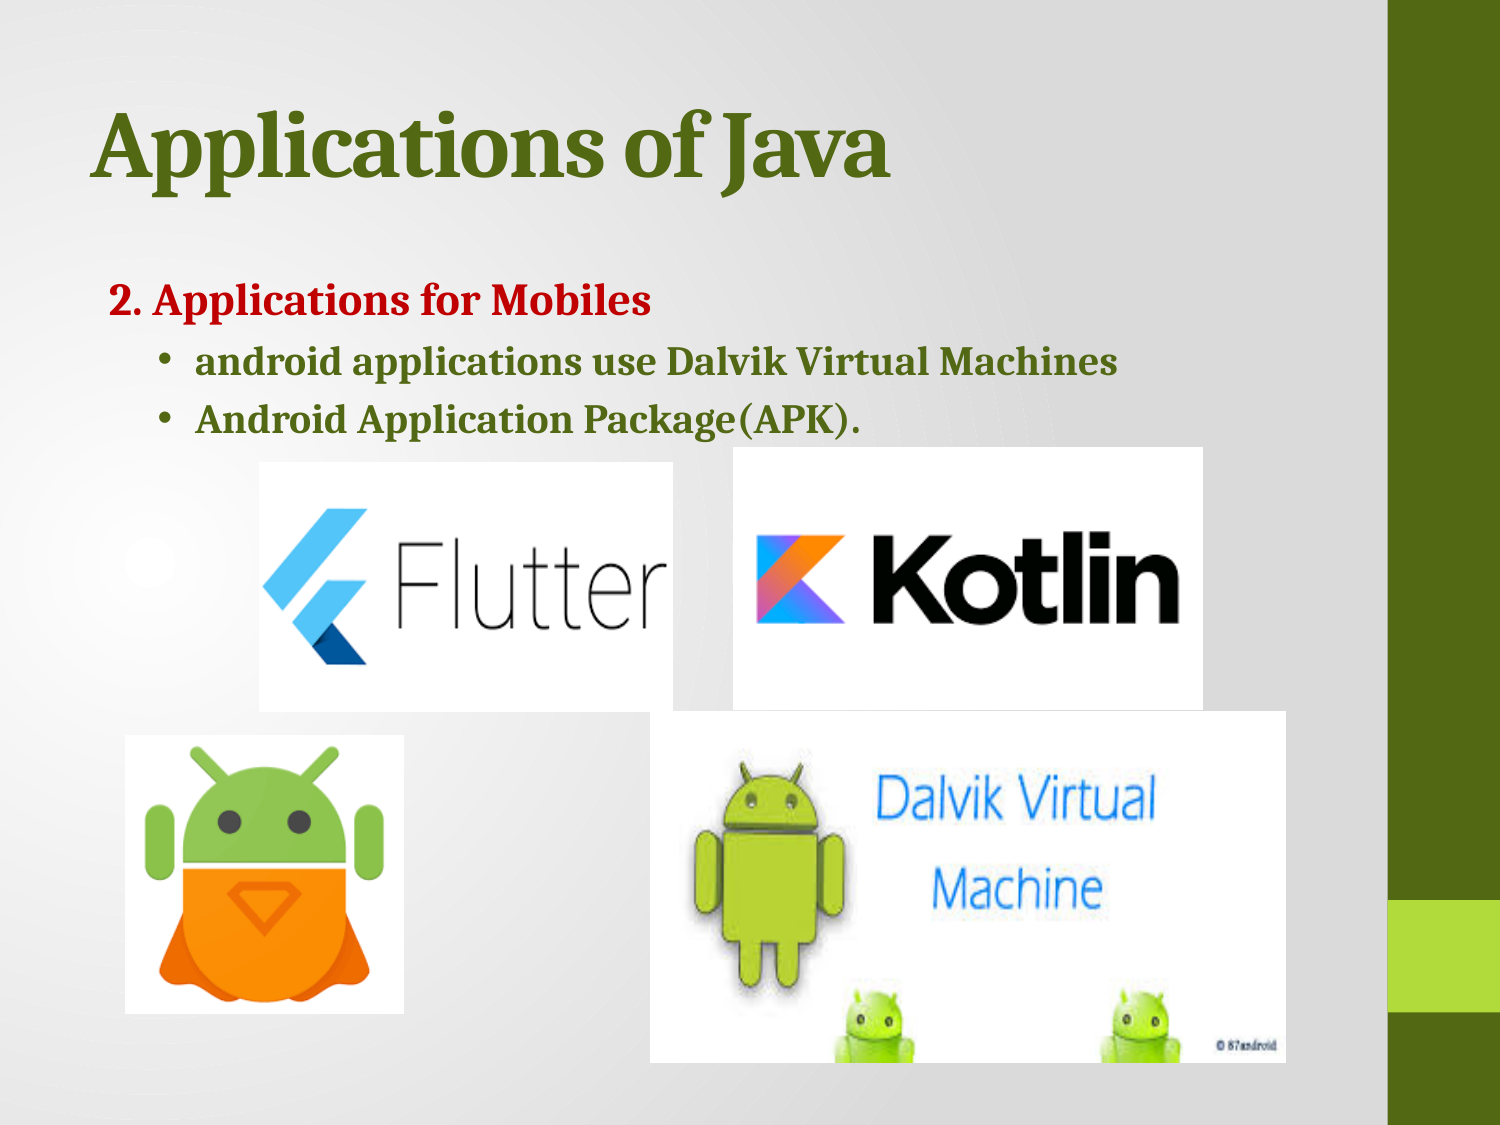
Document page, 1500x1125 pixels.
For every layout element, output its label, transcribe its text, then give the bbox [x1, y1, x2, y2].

list 2. Applications for Mobiles android applications use Dalvik Virtual Machines Android Application Package(APK). [75, 262, 1325, 1050]
picture [124, 735, 404, 1015]
picture [259, 446, 1287, 1064]
title Applications of Java [75, 45, 1325, 233]
